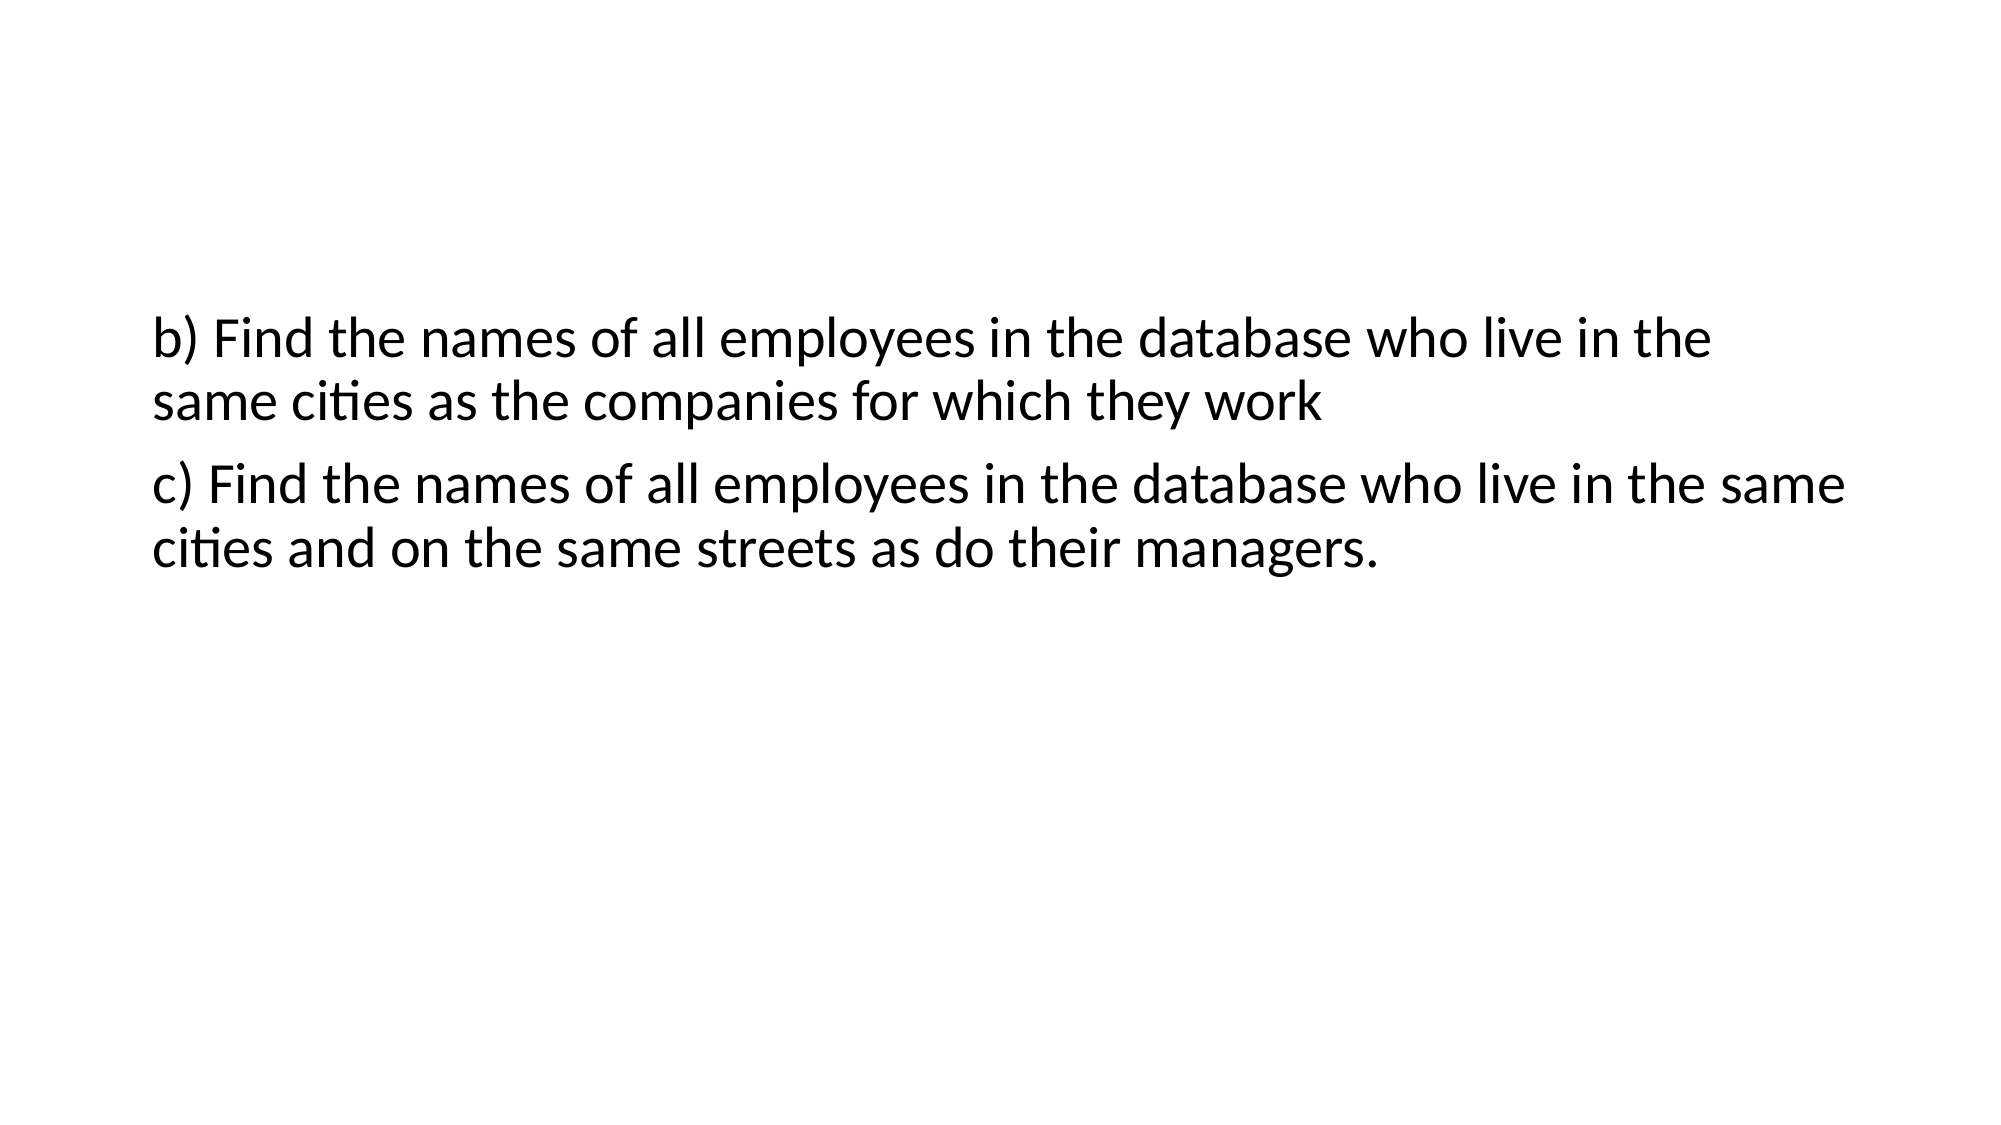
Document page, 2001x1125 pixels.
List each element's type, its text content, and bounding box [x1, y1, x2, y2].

list b) Find the names of all employees in the database who live in the same cities as the companies for which they work c) Find the names of all employees in the database who live in the same cities and on the same streets as do their managers. [137, 299, 1863, 1014]
